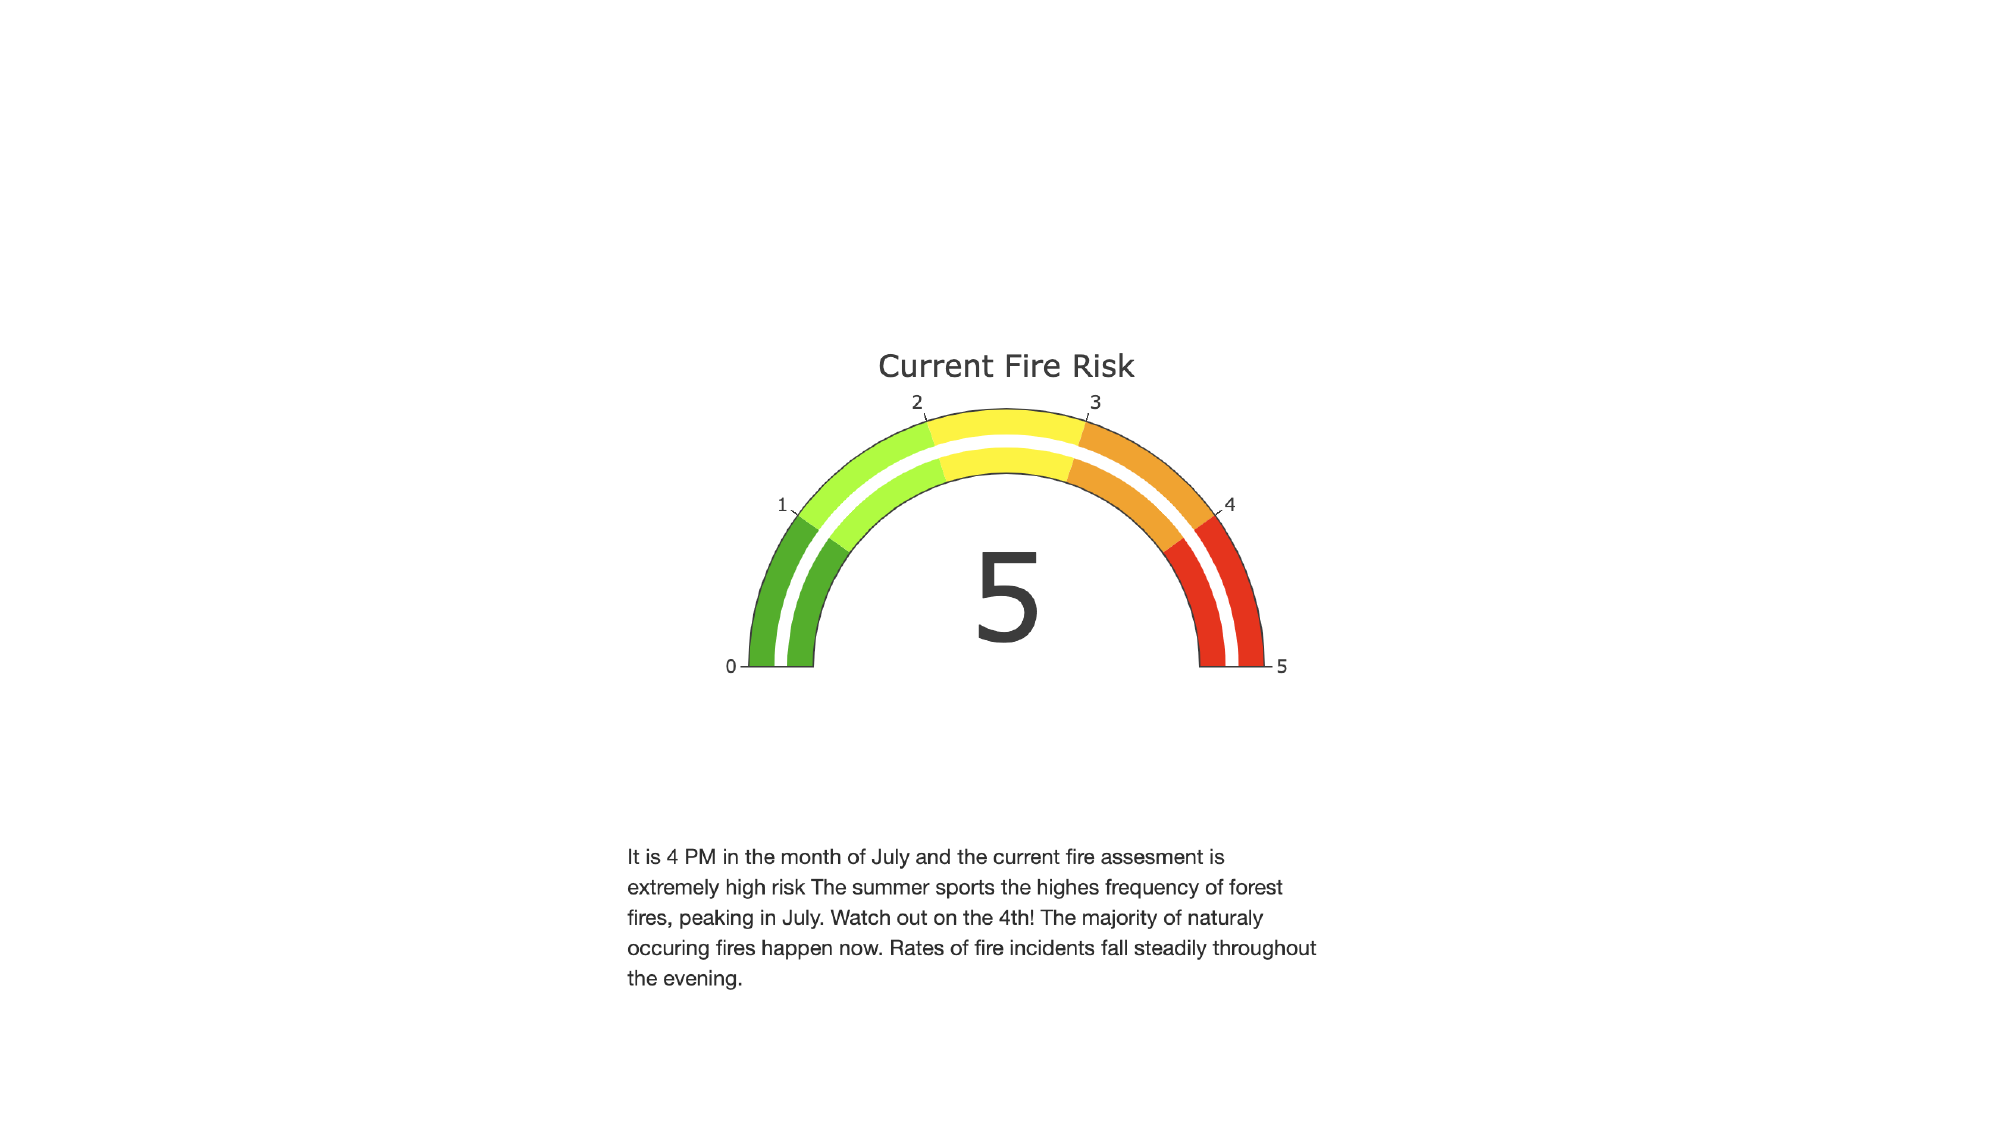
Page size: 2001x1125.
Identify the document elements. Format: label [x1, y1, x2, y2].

list [574, 299, 1426, 1014]
